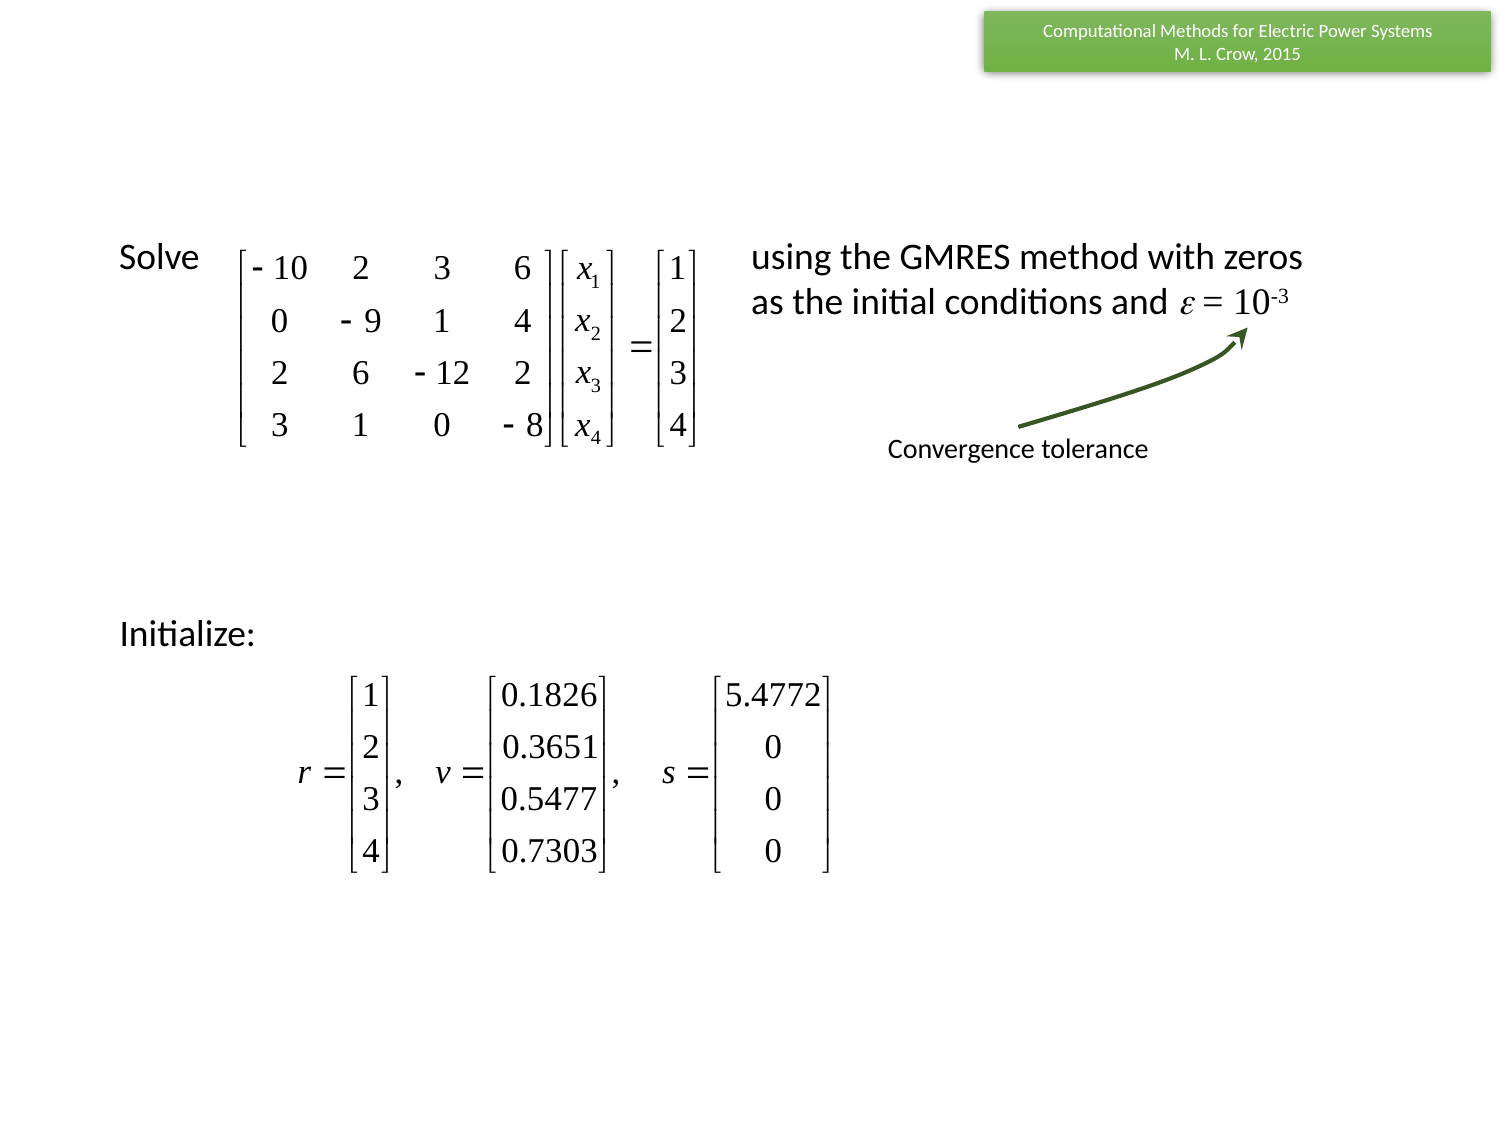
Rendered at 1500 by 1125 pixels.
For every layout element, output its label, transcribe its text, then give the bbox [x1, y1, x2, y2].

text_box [292, 670, 843, 880]
text_box using the GMRES method with zeros as the initial conditions and  = 10-3 [736, 224, 1335, 330]
text_box Convergence tolerance [873, 422, 1164, 472]
text_box Solve [104, 224, 215, 285]
text_box [1029, 327, 1248, 422]
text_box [231, 241, 708, 456]
text_box Initialize: [104, 601, 272, 662]
